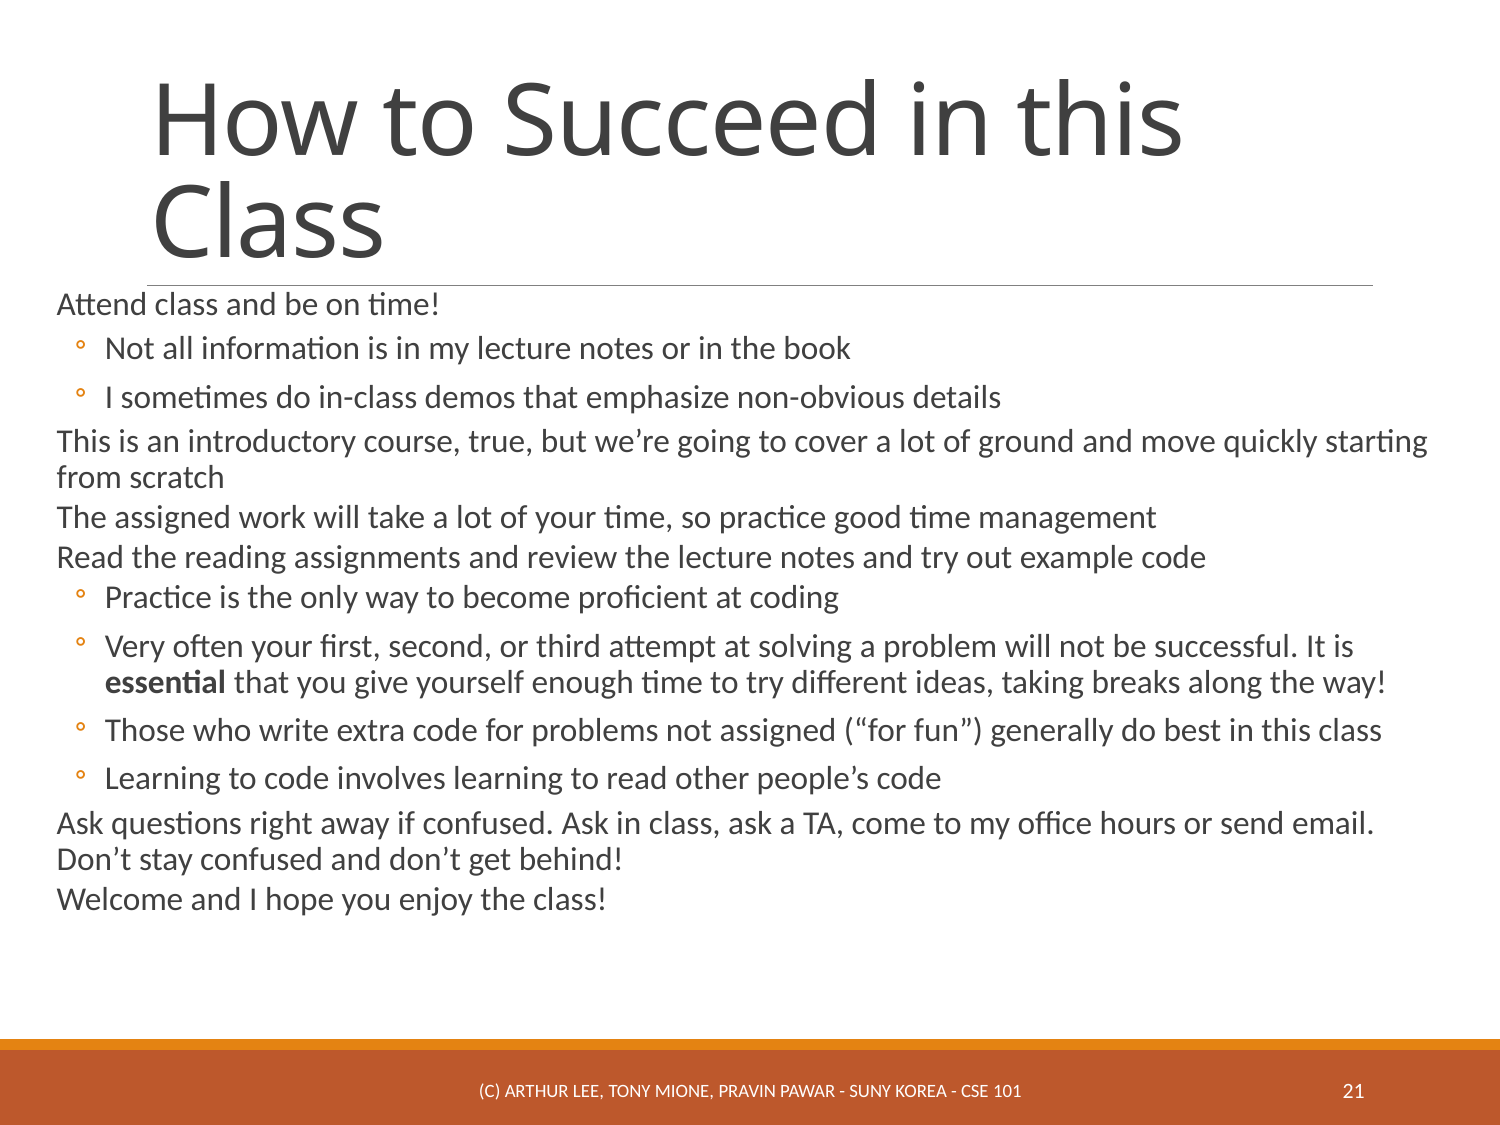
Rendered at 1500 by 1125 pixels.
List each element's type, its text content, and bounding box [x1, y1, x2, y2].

list Attend class and be on time! Not all information is in my lecture notes or in the book I sometimes do in-class demos that emphasize non-obvious details This is an introductory course, true, but we’re going to cover a lot of ground and move quickly starting from scratch The assigned work will take a lot of your time, so practice good time management Read the reading assignments and review the lecture notes and try out example code Practice is the only way to become proficient at coding Very often your first, second, or third attempt at solving a problem will not be successful. It is essential that you give yourself enough time to try different ideas, taking breaks along the way! Those who write extra code for problems not assigned (“for fun”) generally do best in this class Learning to code involves learning to read other people’s code Ask questions right away if confused. Ask in class, ask a TA, come to my office hours or send email. Don’t stay confused and don’t get behind! Welcome and I hope you enjoy the class! [41, 279, 1431, 1034]
title How to Succeed in this Class [135, 47, 1373, 279]
slide_number 21 [1218, 1059, 1380, 1120]
footer (c) Arthur Lee, Tony Mione, Pravin Pawar - SUNY Korea - CSE 101 [453, 1059, 1047, 1120]
